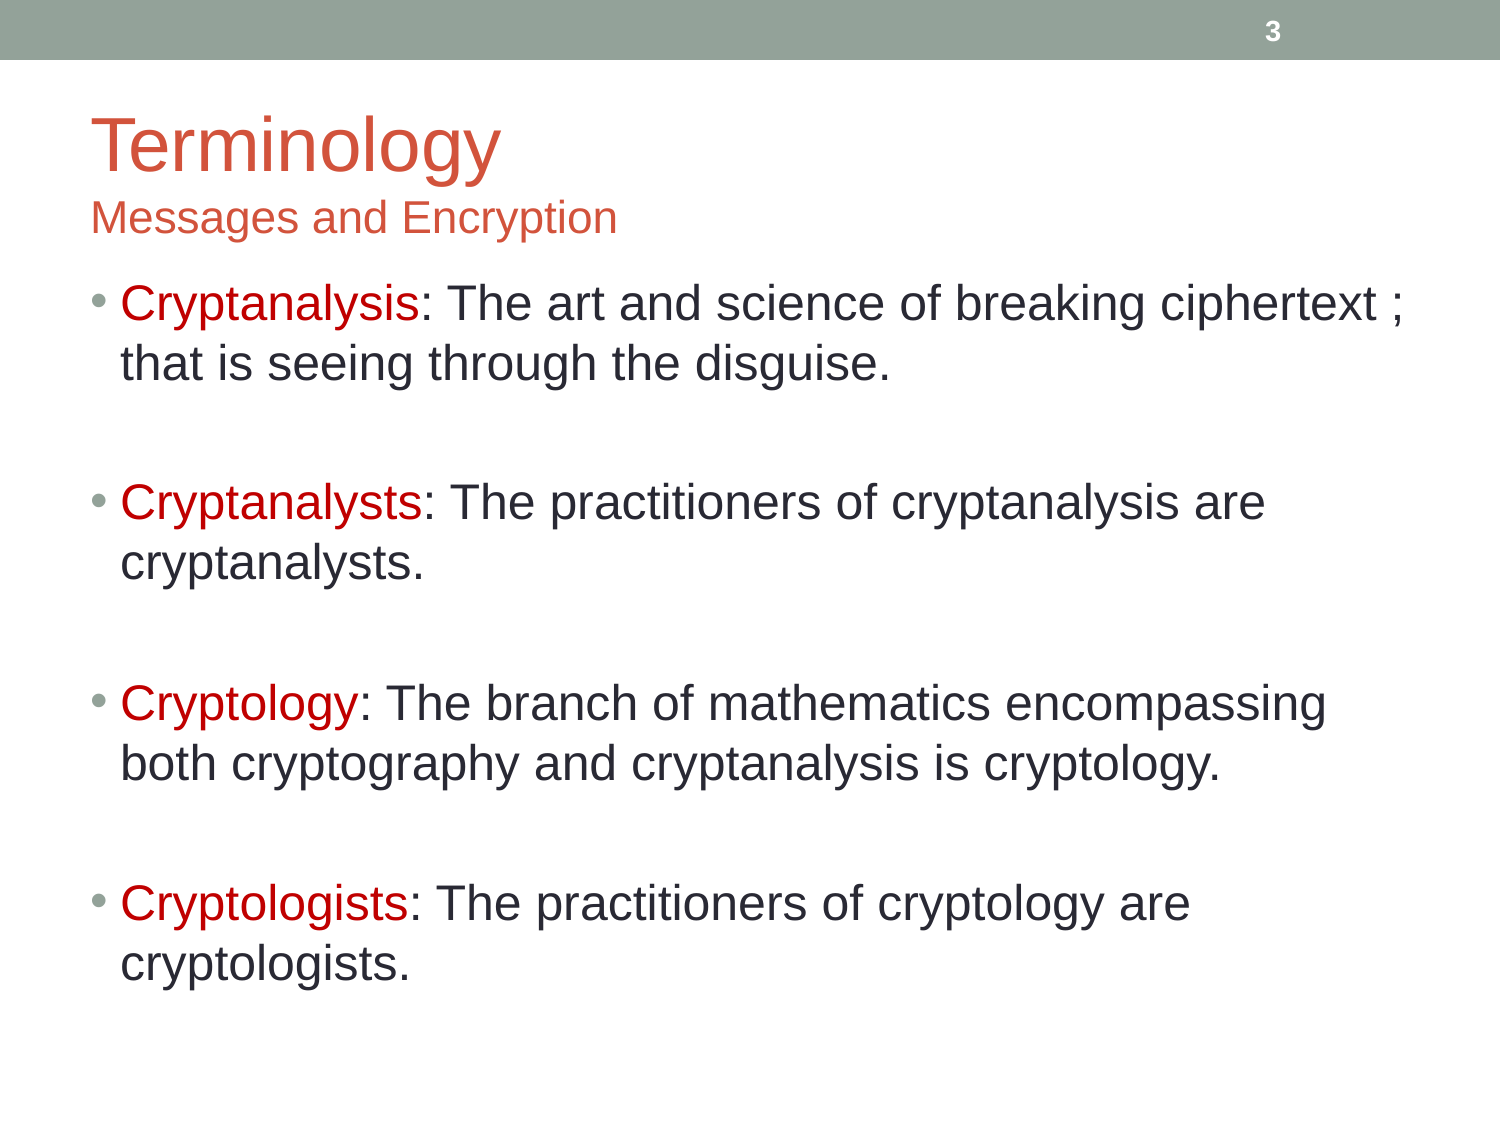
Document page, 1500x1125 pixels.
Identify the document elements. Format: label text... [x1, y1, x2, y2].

list Cryptanalysis: The art and science of breaking ciphertext ; that is seeing through the disguise. Cryptanalysts: The practitioners of cryptanalysis are cryptanalysts. Cryptology: The branch of mathematics encompassing both cryptography and cryptanalysis is cryptology. Cryptologists: The practitioners of cryptology are cryptologists. [75, 262, 1425, 1063]
title Terminology Messages and Encryption [75, 87, 1425, 250]
text_box ‹#› [1250, 3, 1425, 57]
